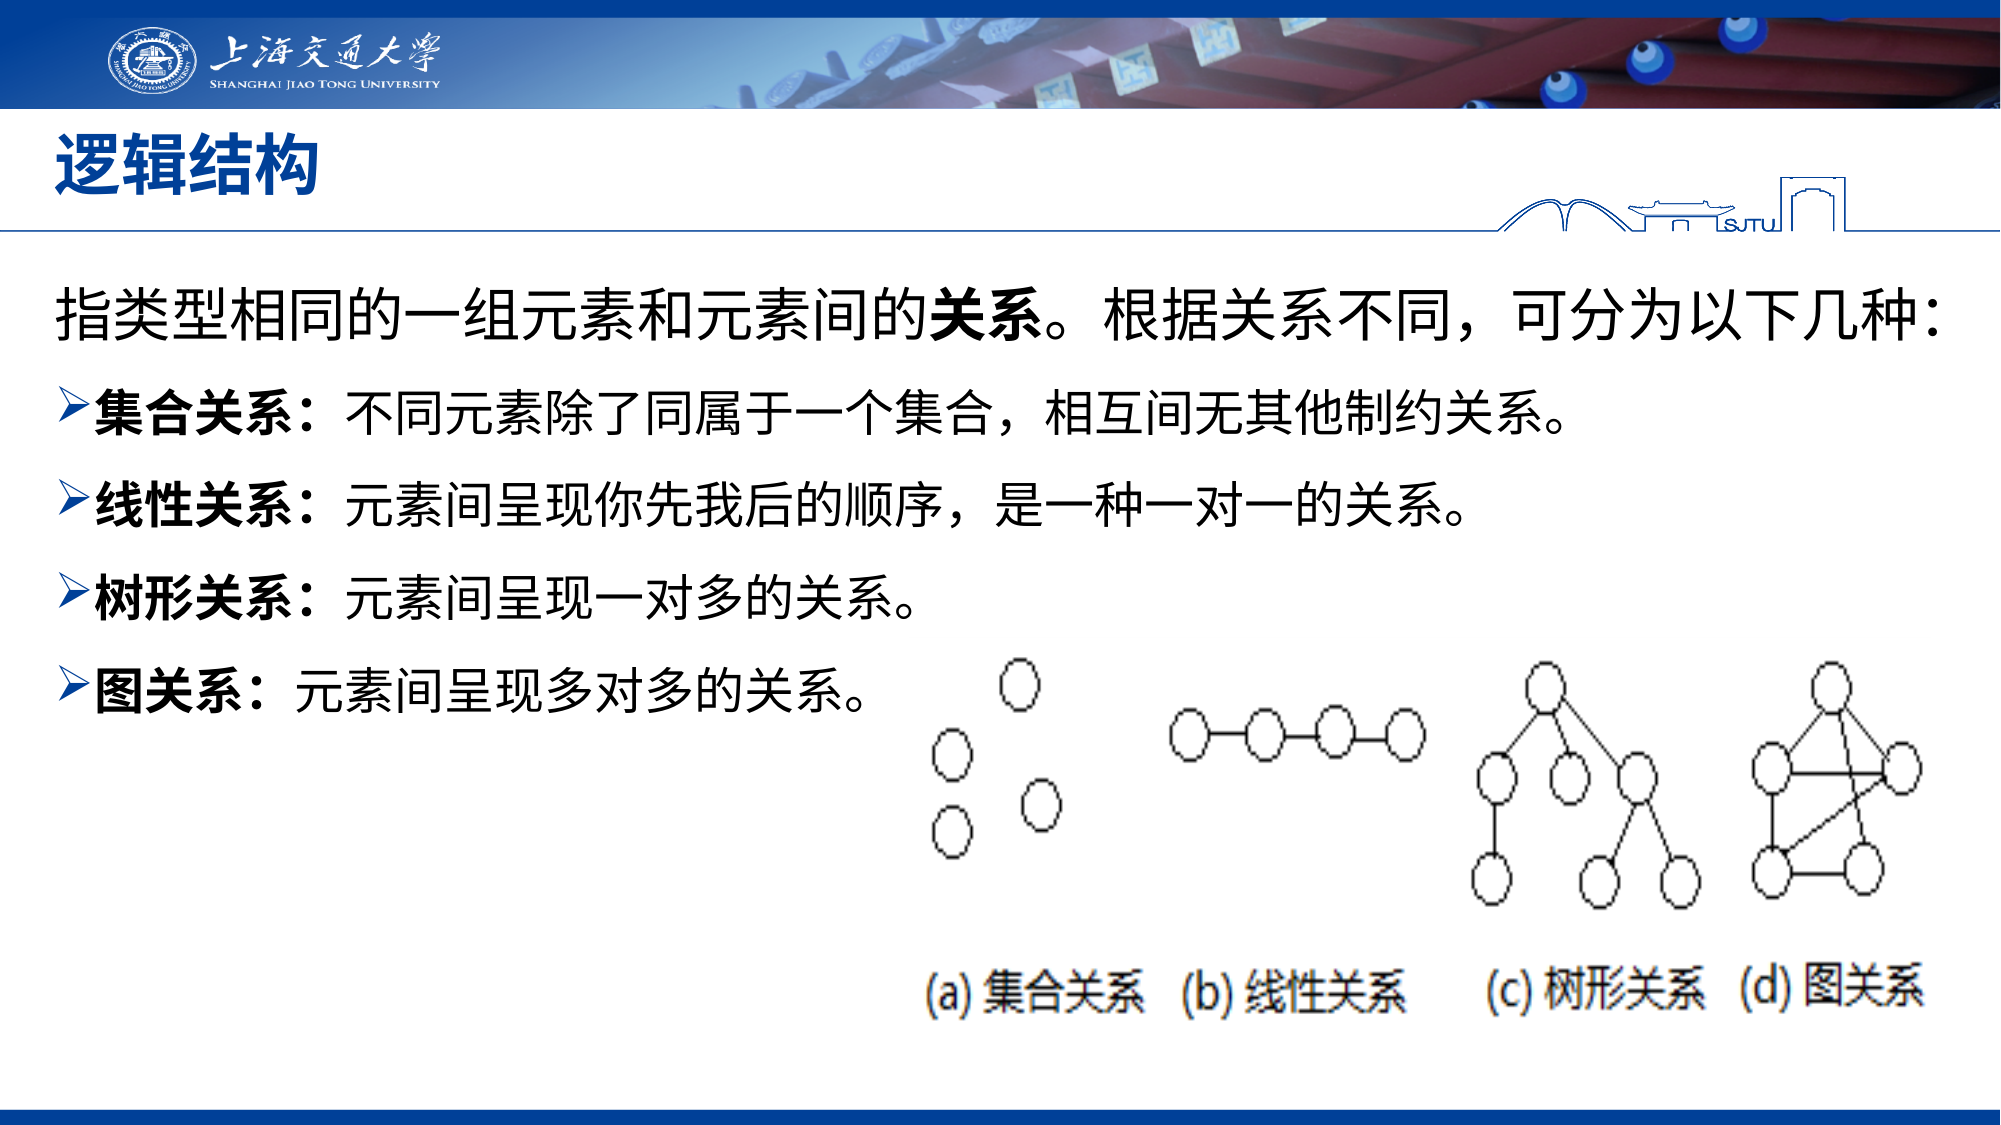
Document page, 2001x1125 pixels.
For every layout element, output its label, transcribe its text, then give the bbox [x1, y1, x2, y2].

picture [0, 0, 2001, 109]
list 指类型相同的一组元素和元素间的关系。根据关系不同，可分为以下几种： 集合关系：不同元素除了同属于一个集合，相互间无其他制约关系。 线性关系：元素间呈现你先我后的顺序，是一种一对一的关系。 树形关系：元素间呈现一对多的关系。 图关系：元素间呈现多对多的关系。 [39, 260, 2000, 728]
title 逻辑结构 [39, 120, 1871, 215]
picture [909, 636, 1931, 1024]
